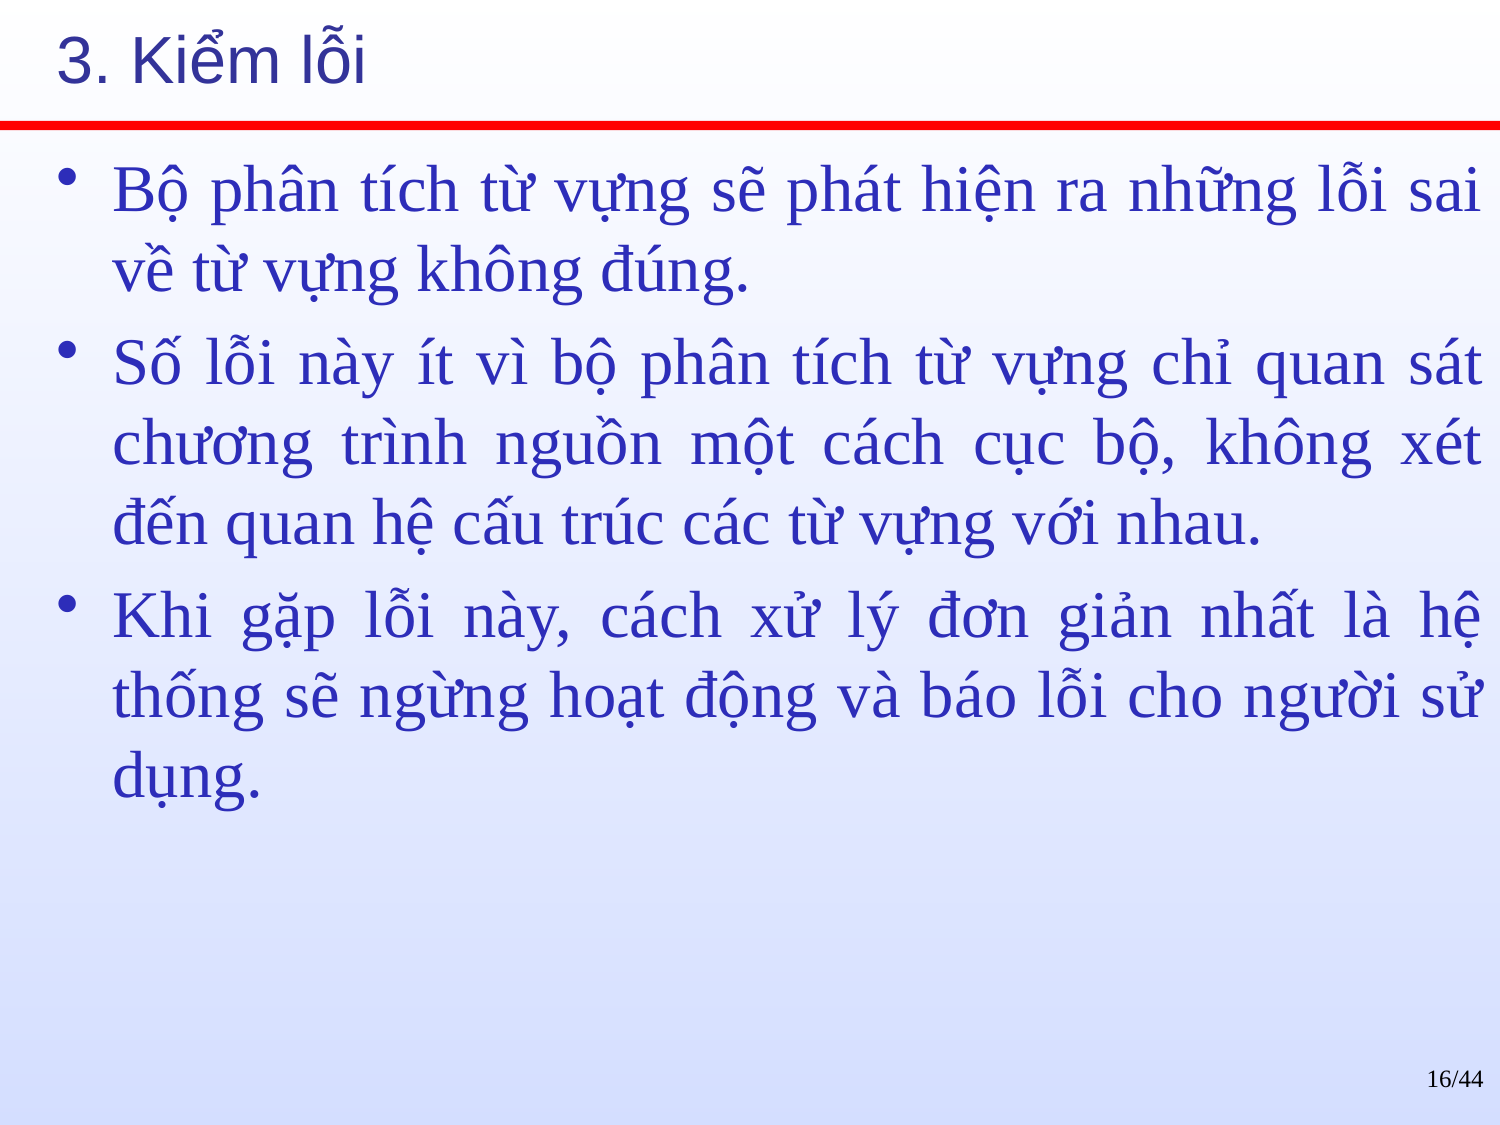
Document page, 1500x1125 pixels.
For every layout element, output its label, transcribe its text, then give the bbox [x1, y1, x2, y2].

list Bộ phân tích từ vựng sẽ phát hiện ra những lỗi sai về từ vựng không đúng. Số lỗi này ít vì bộ phân tích từ vựng chỉ quan sát chương trình nguồn một cách cục bộ, không xét đến quan hệ cấu trúc các từ vựng với nhau. Khi gặp lỗi này, cách xử lý đơn giản nhất là hệ thống sẽ ngừng hoạt động và báo lỗi cho người sử dụng. [41, 137, 1500, 1024]
title 3. Kiểm lỗi [41, 0, 1500, 114]
